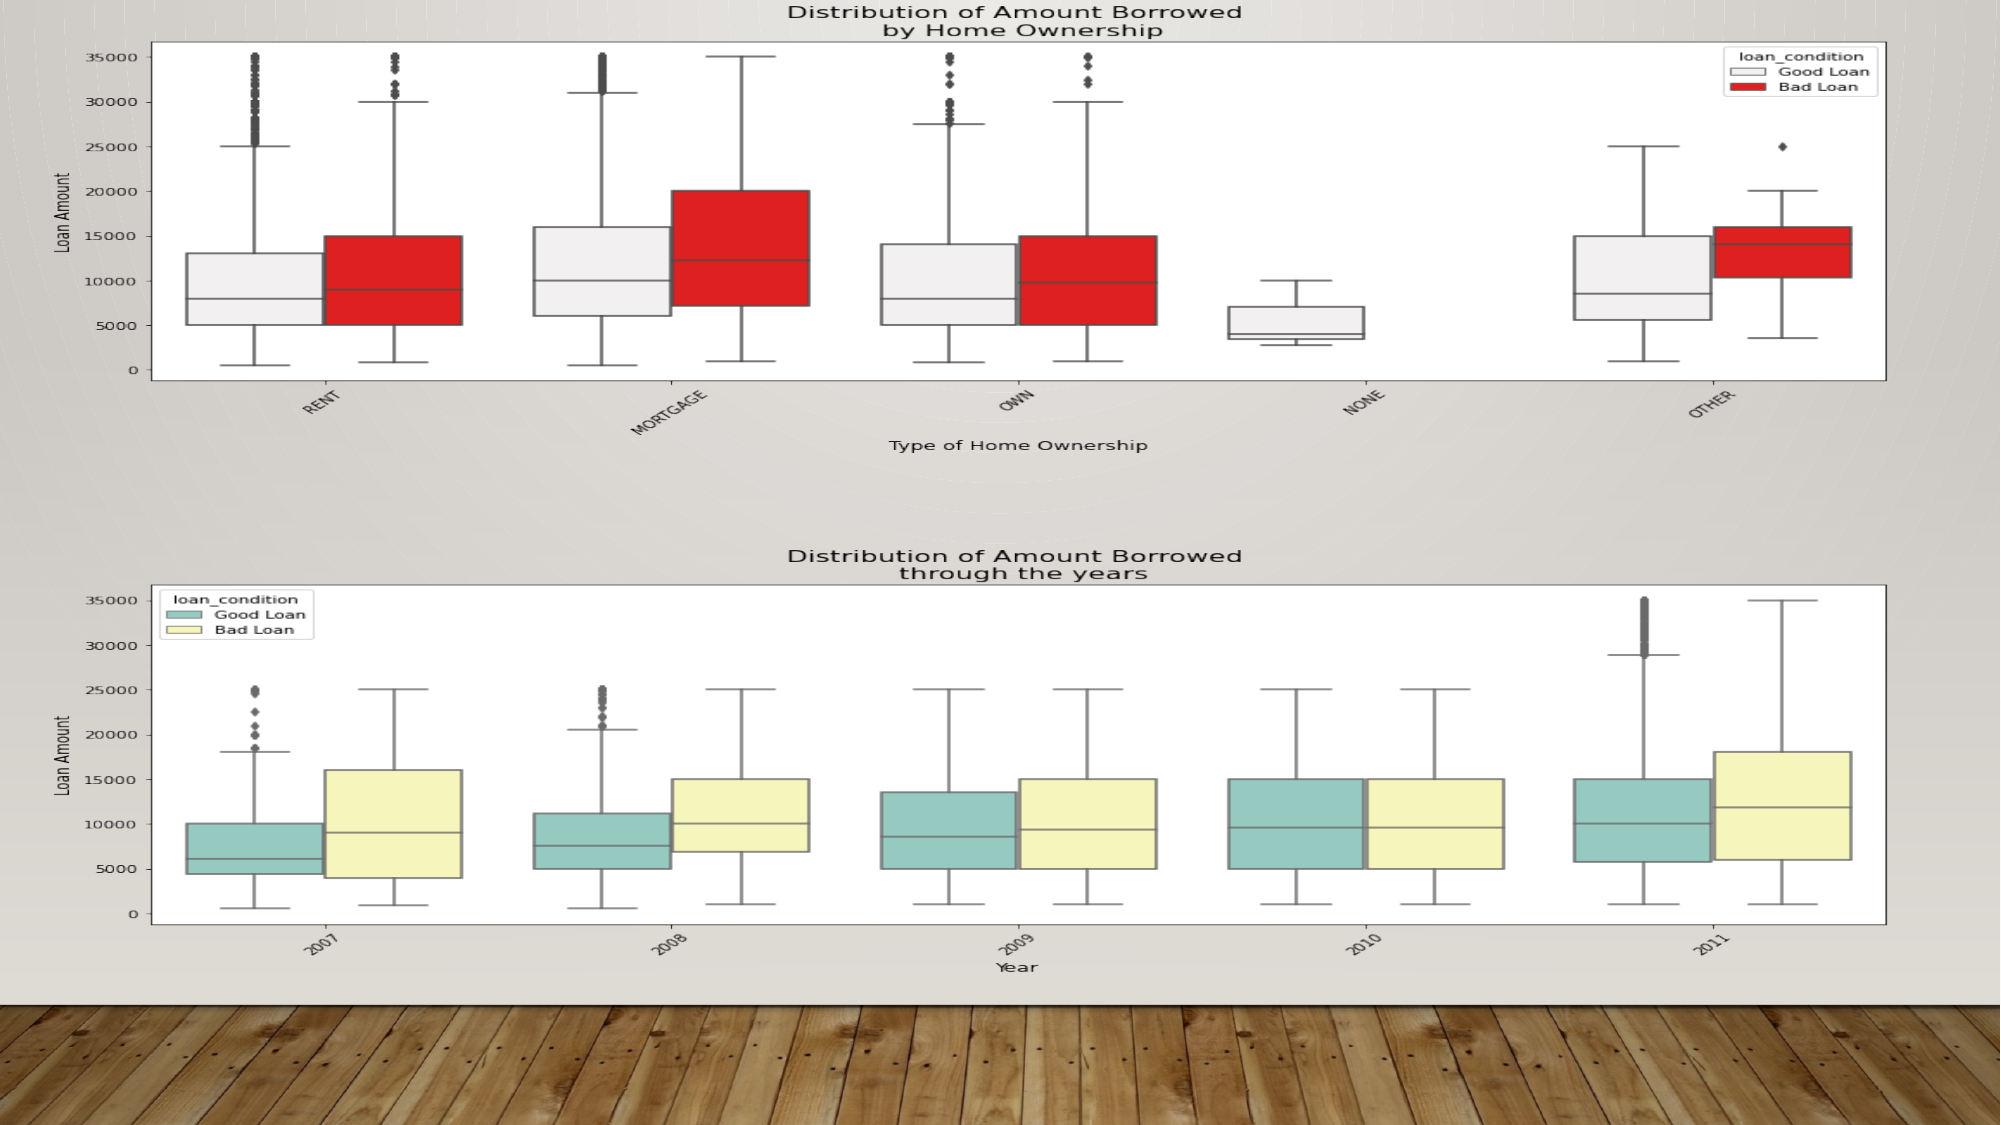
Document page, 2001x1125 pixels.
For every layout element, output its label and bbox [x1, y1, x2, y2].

picture [0, 1005, 2000, 1125]
list [42, 0, 1899, 981]
